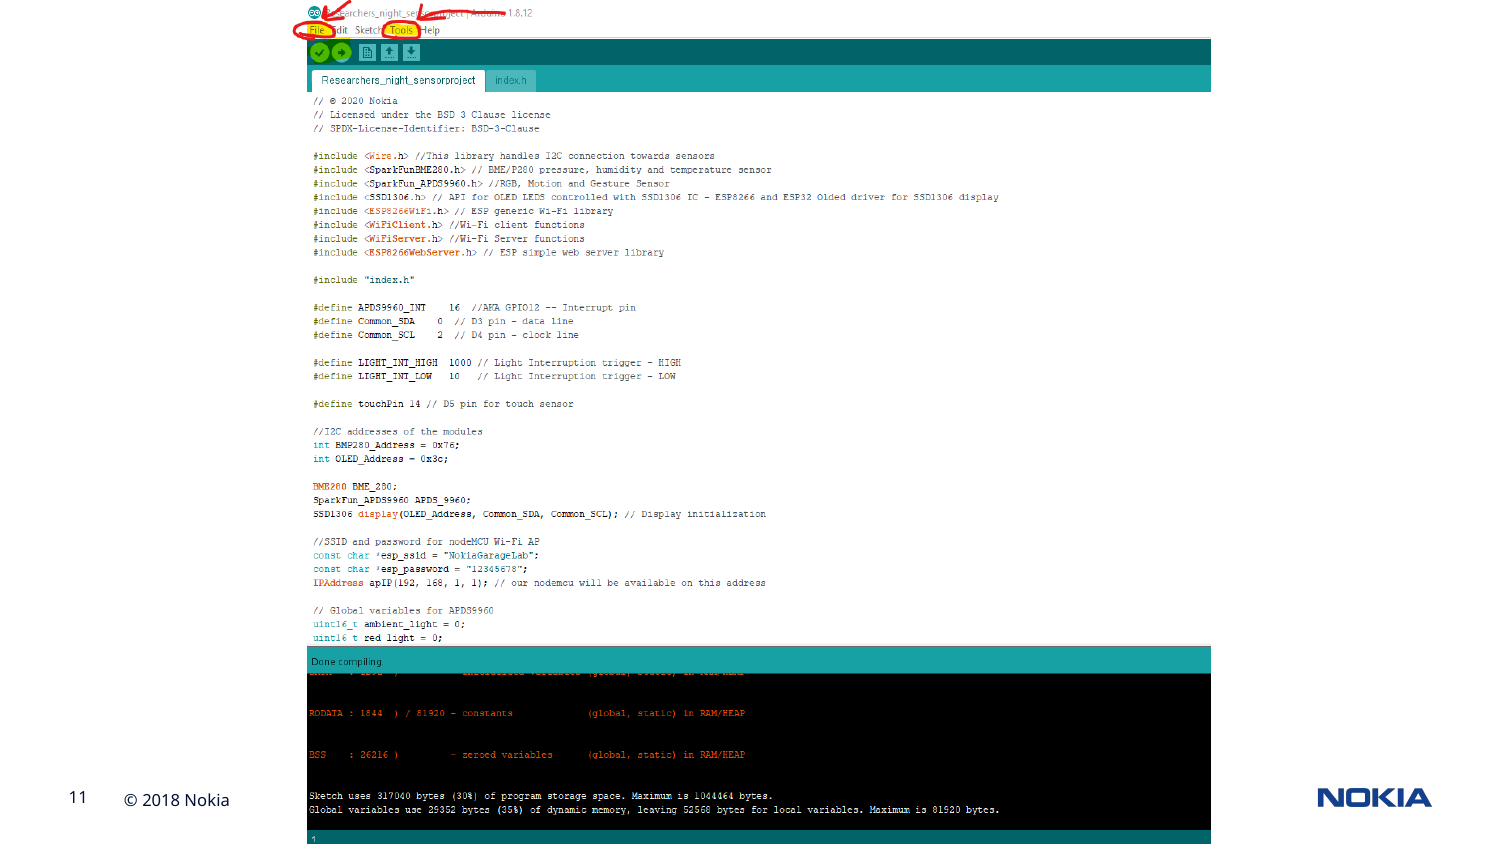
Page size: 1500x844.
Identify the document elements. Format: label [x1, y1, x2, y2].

picture [1292, 762, 1458, 833]
picture [289, 0, 1211, 844]
